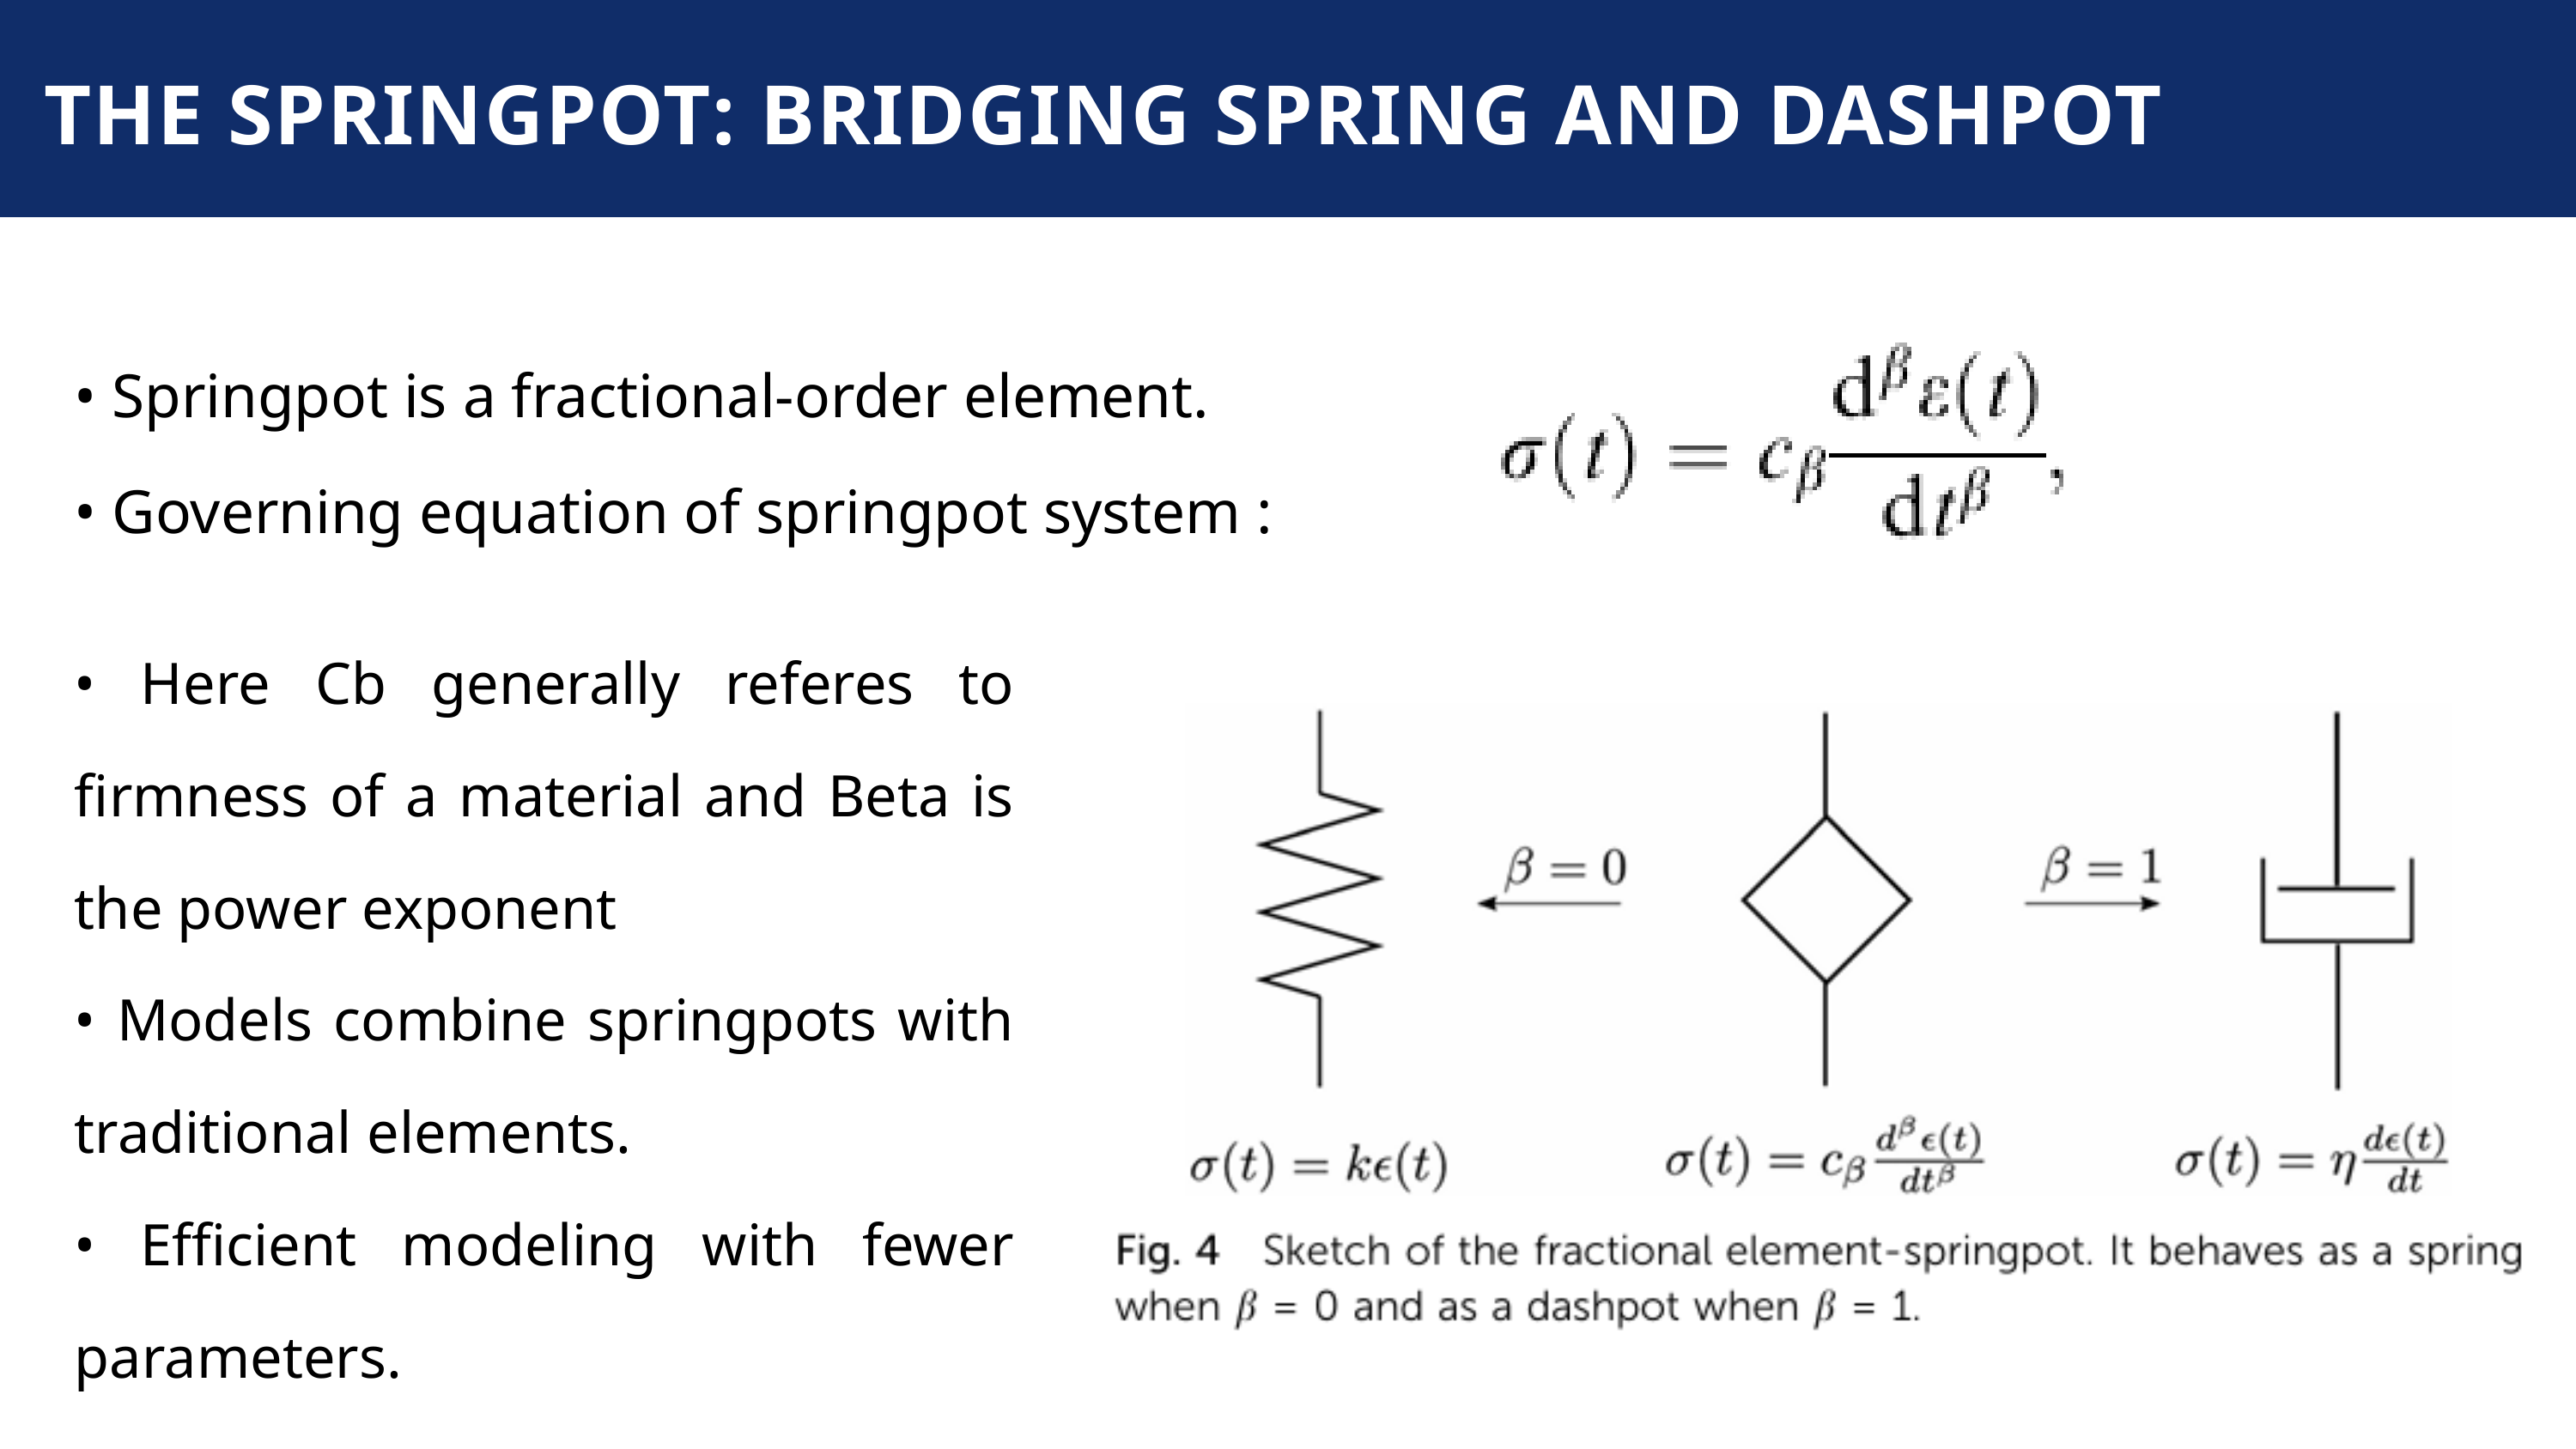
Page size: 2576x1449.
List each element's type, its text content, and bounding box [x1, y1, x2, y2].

text_box [1428, 286, 2174, 598]
text_box [1047, 666, 2555, 1357]
text_box • Here Cb generally referes to firmness of a material and Beta is the power exponent • Models combine springpots with traditional elements. • Efficient modeling with fewer parameters. [74, 603, 1016, 1390]
text_box • Springpot is a fractional-order element. • Governing equation of springpot system : [74, 312, 1396, 546]
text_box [0, 0, 2576, 218]
